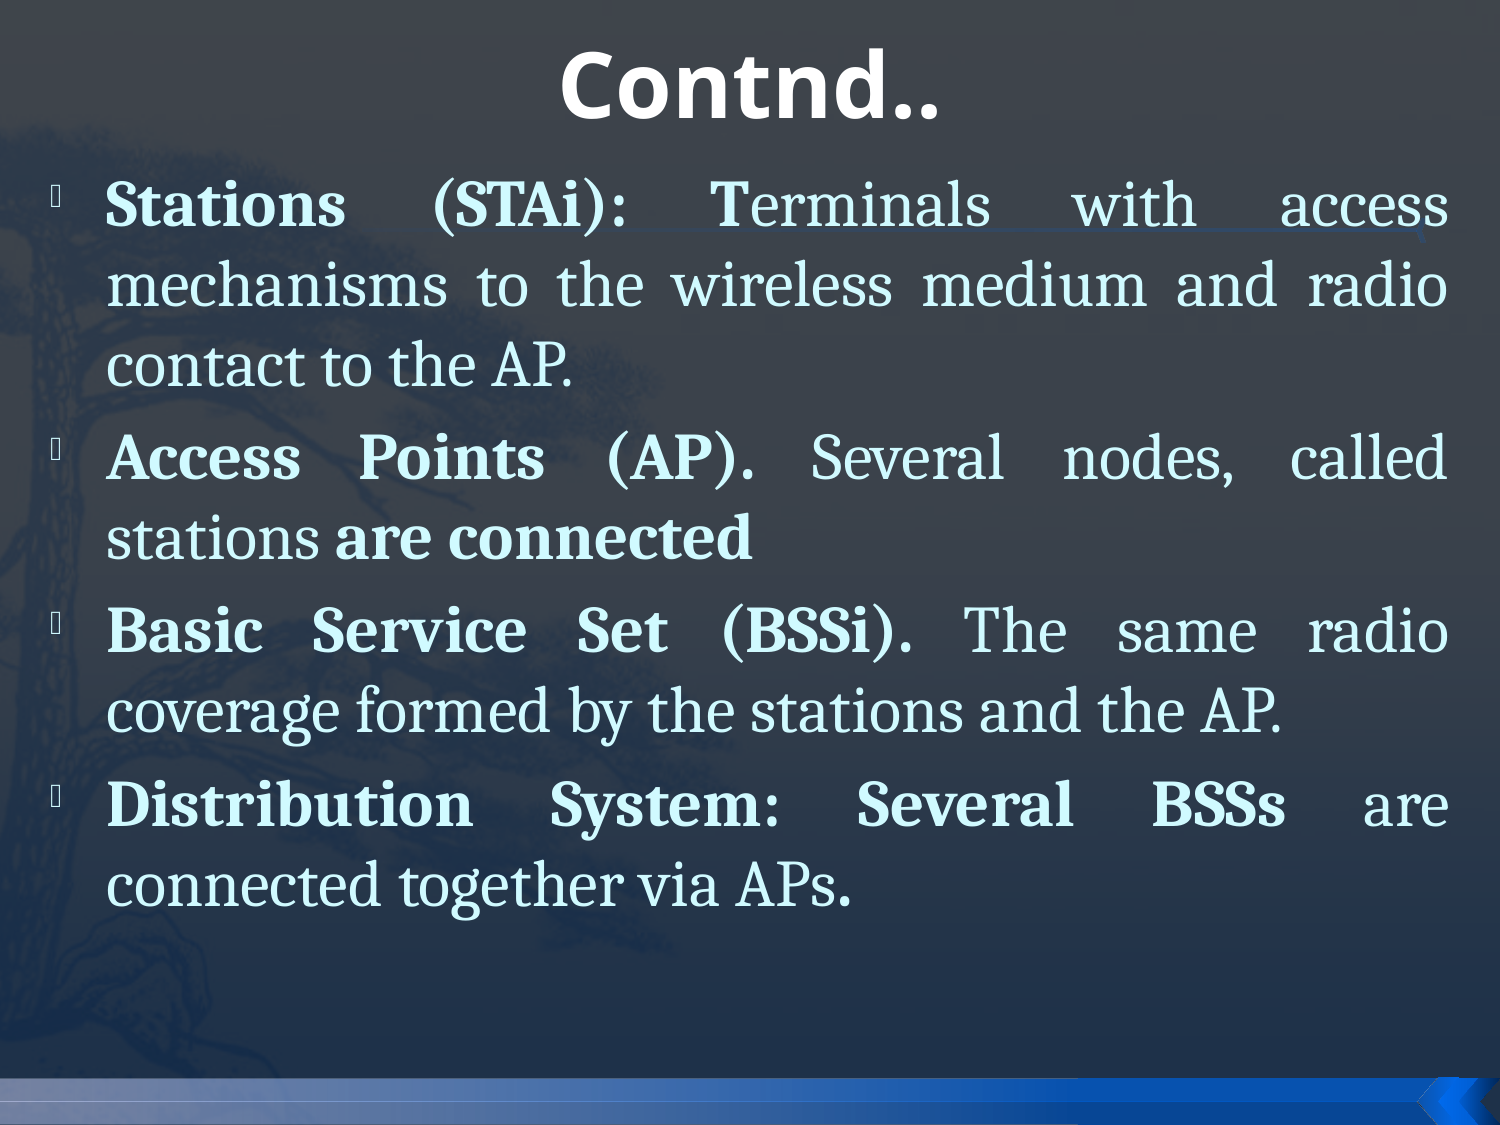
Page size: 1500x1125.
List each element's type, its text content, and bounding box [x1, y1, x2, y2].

list Stations (STAi): Terminals with access mechanisms to the wireless medium and radio contact to the AP. Access Points (AP). Several nodes, called stations are connected Basic Service Set (BSSi). The same radio coverage formed by the stations and the AP. Distribution System: Several BSSs are connected together via APs. [35, 152, 1465, 1005]
title Contnd.. [75, 0, 1425, 152]
